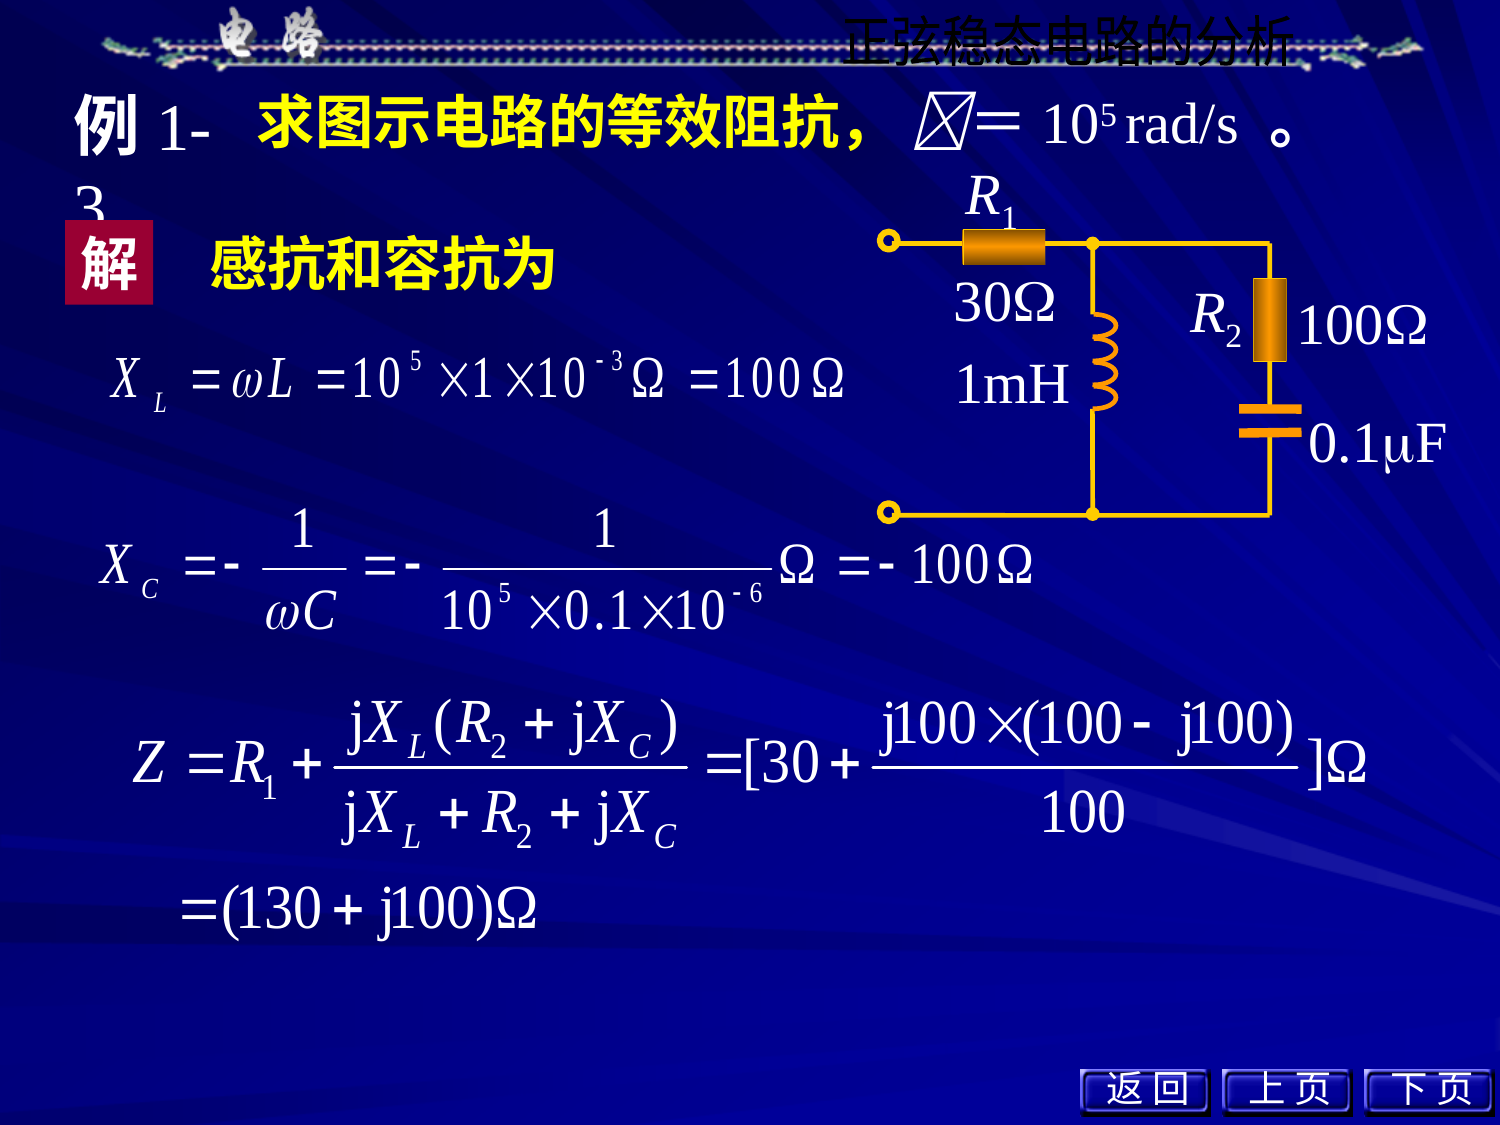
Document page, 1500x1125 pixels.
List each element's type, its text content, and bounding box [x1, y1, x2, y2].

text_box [1080, 1057, 1211, 1118]
picture [0, 0, 1500, 1125]
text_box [879, 148, 1463, 522]
text_box 感抗和容抗为 [194, 220, 668, 305]
text_box 例1-3 [58, 76, 254, 252]
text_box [88, 491, 1048, 641]
text_box 求图示电路的等效阻抗， ＝105 rad/s 。 [242, 78, 1388, 163]
text_box 解 [65, 220, 154, 305]
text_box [99, 337, 859, 421]
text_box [1222, 1057, 1353, 1118]
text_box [122, 681, 1378, 955]
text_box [1364, 1057, 1495, 1118]
